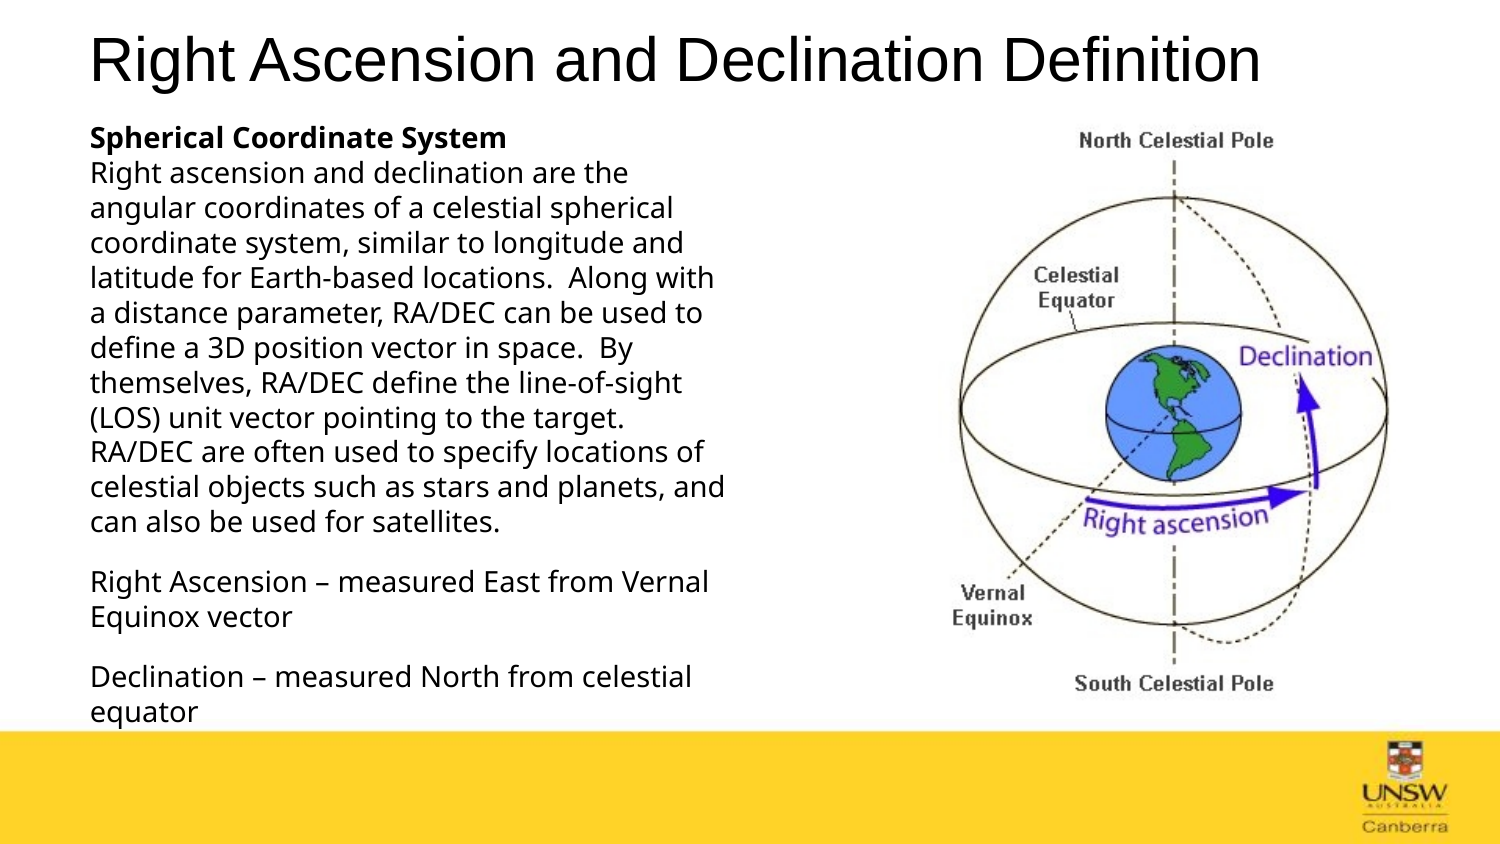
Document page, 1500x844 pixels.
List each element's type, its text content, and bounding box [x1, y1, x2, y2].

picture [0, 719, 1500, 844]
picture [938, 87, 1408, 714]
title Right Ascension and Declination Definition [75, 11, 1425, 110]
list Spherical Coordinate System Right ascension and declination are the angular coordinates of a celestial spherical coordinate system, similar to longitude and latitude for Earth-based locations. Along with a distance parameter, RA/DEC can be used to define a 3D position vector in space. By themselves, RA/DEC define the line-of-sight (LOS) unit vector pointing to the target. RA/DEC are often used to specify locations of celestial objects such as stars and planets, and can also be used for satellites. Right Ascension – measured East from Vernal Equinox vector Declination – measured North from celestial equator [75, 111, 750, 732]
